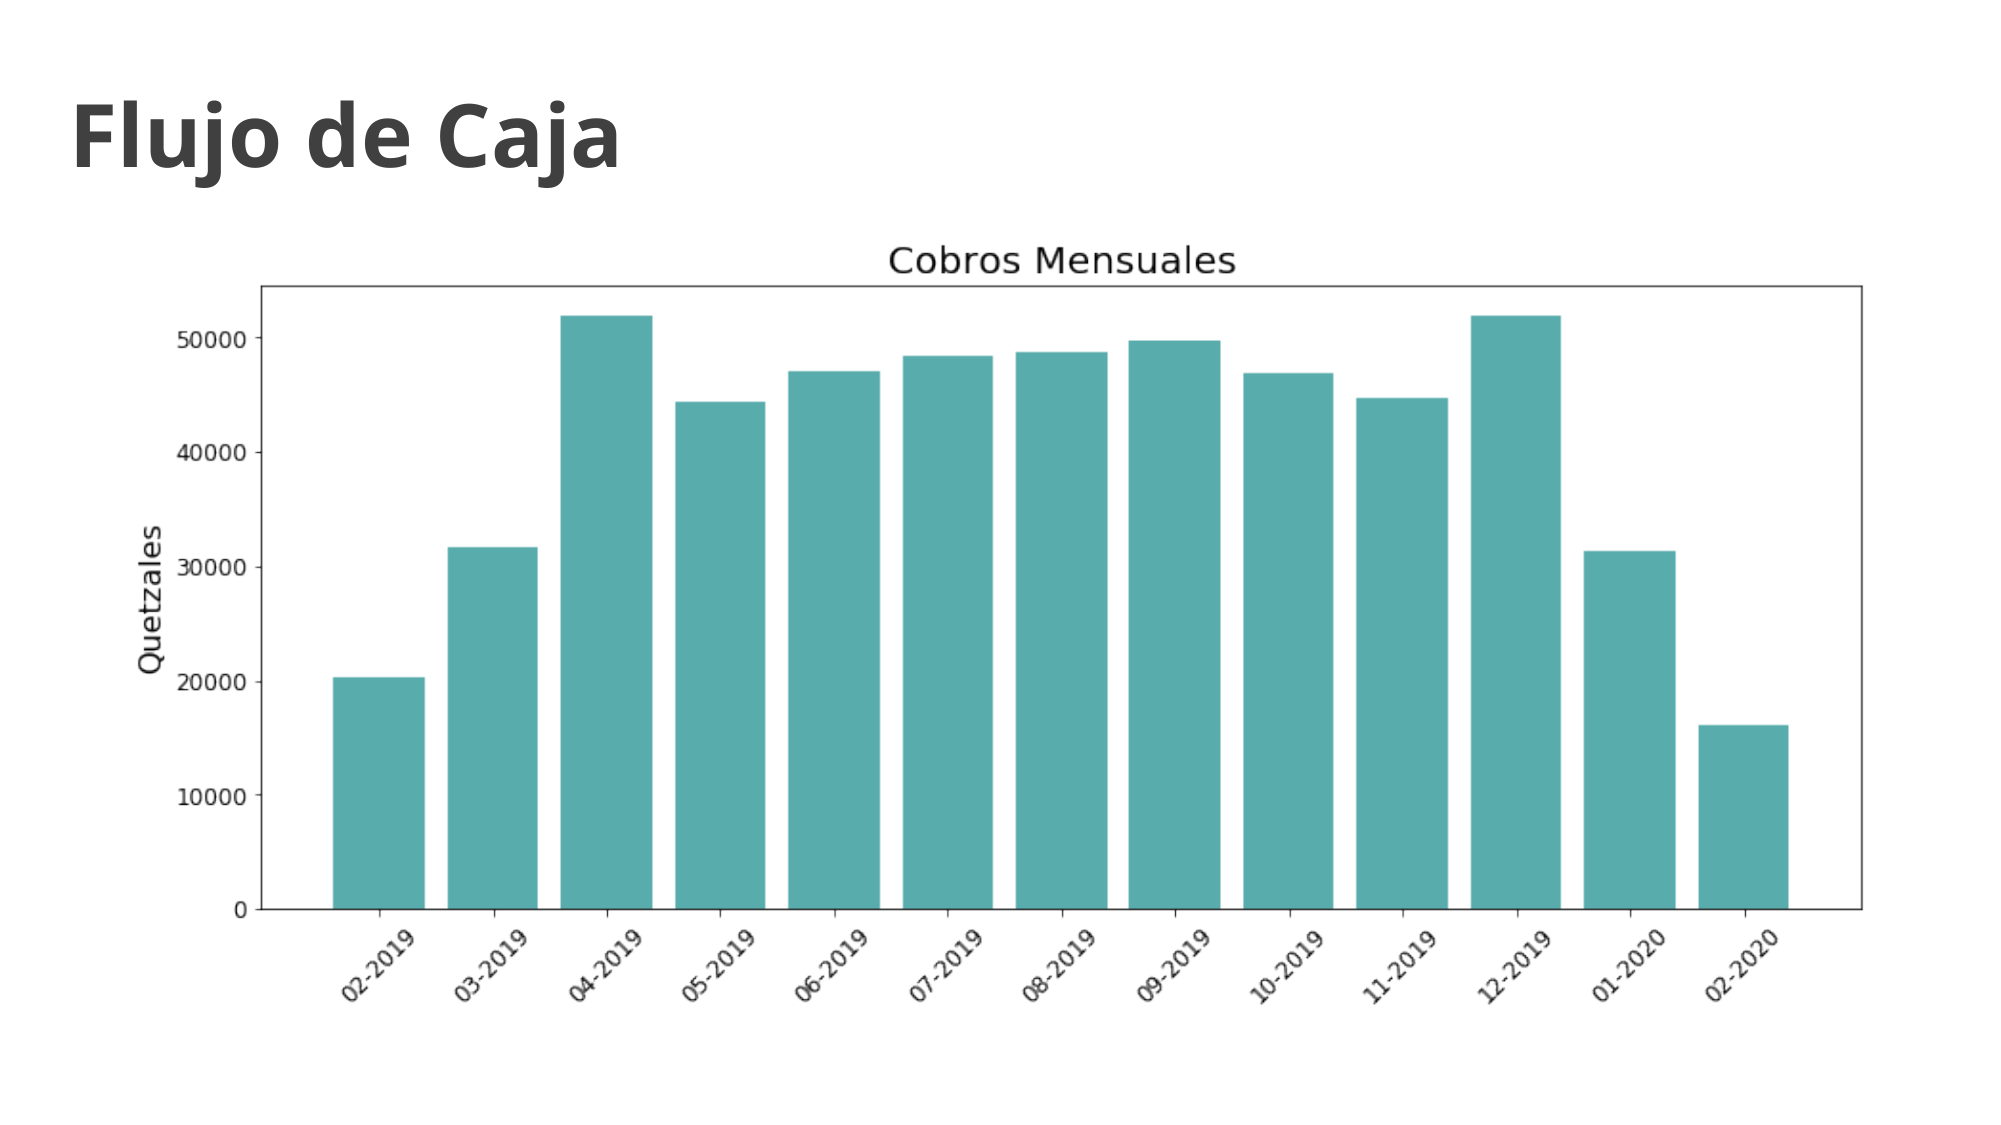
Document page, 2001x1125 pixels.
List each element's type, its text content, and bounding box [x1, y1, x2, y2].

title Flujo de Caja [69, 103, 1931, 175]
picture [125, 231, 1875, 1022]
